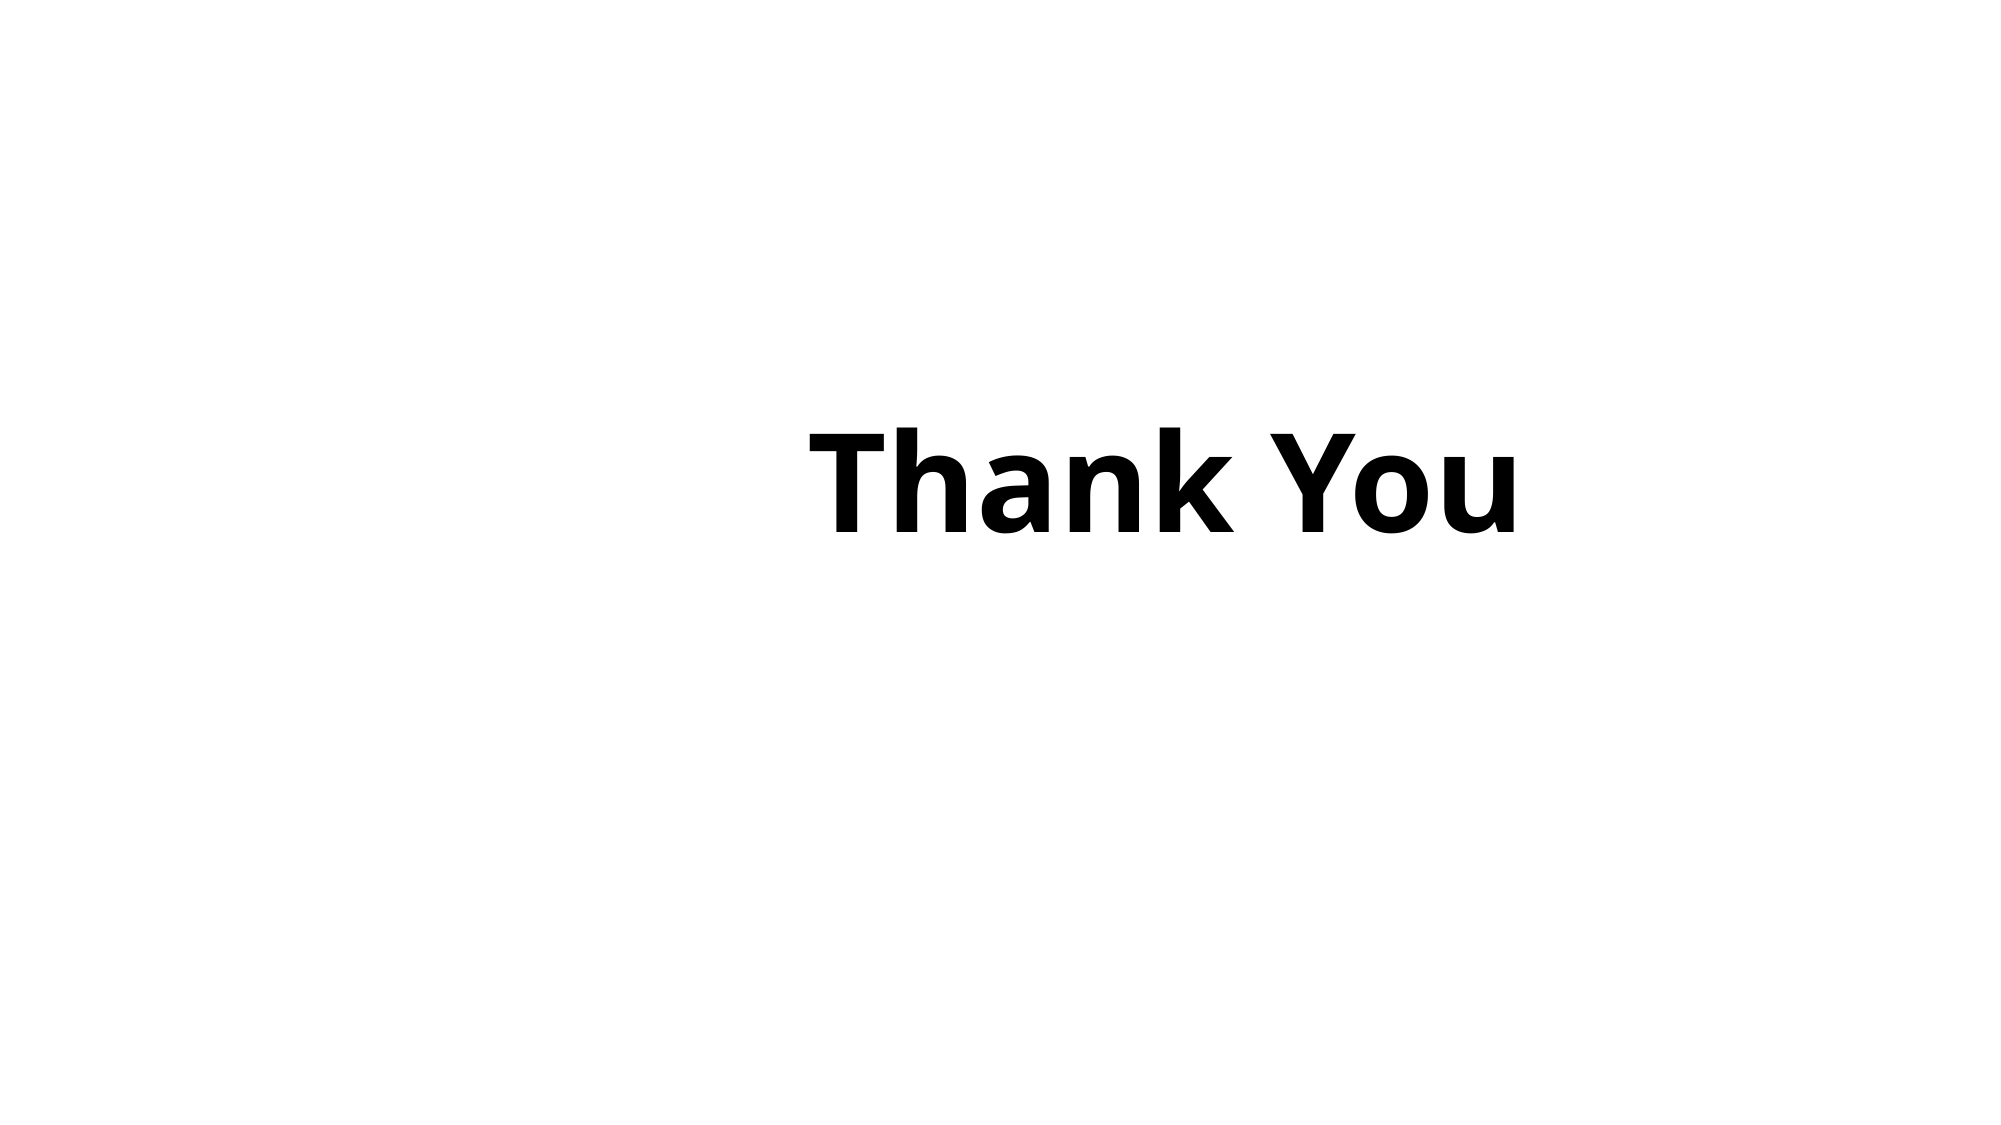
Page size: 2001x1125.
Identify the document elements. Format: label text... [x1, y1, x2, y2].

title Thank You [137, 251, 1863, 725]
